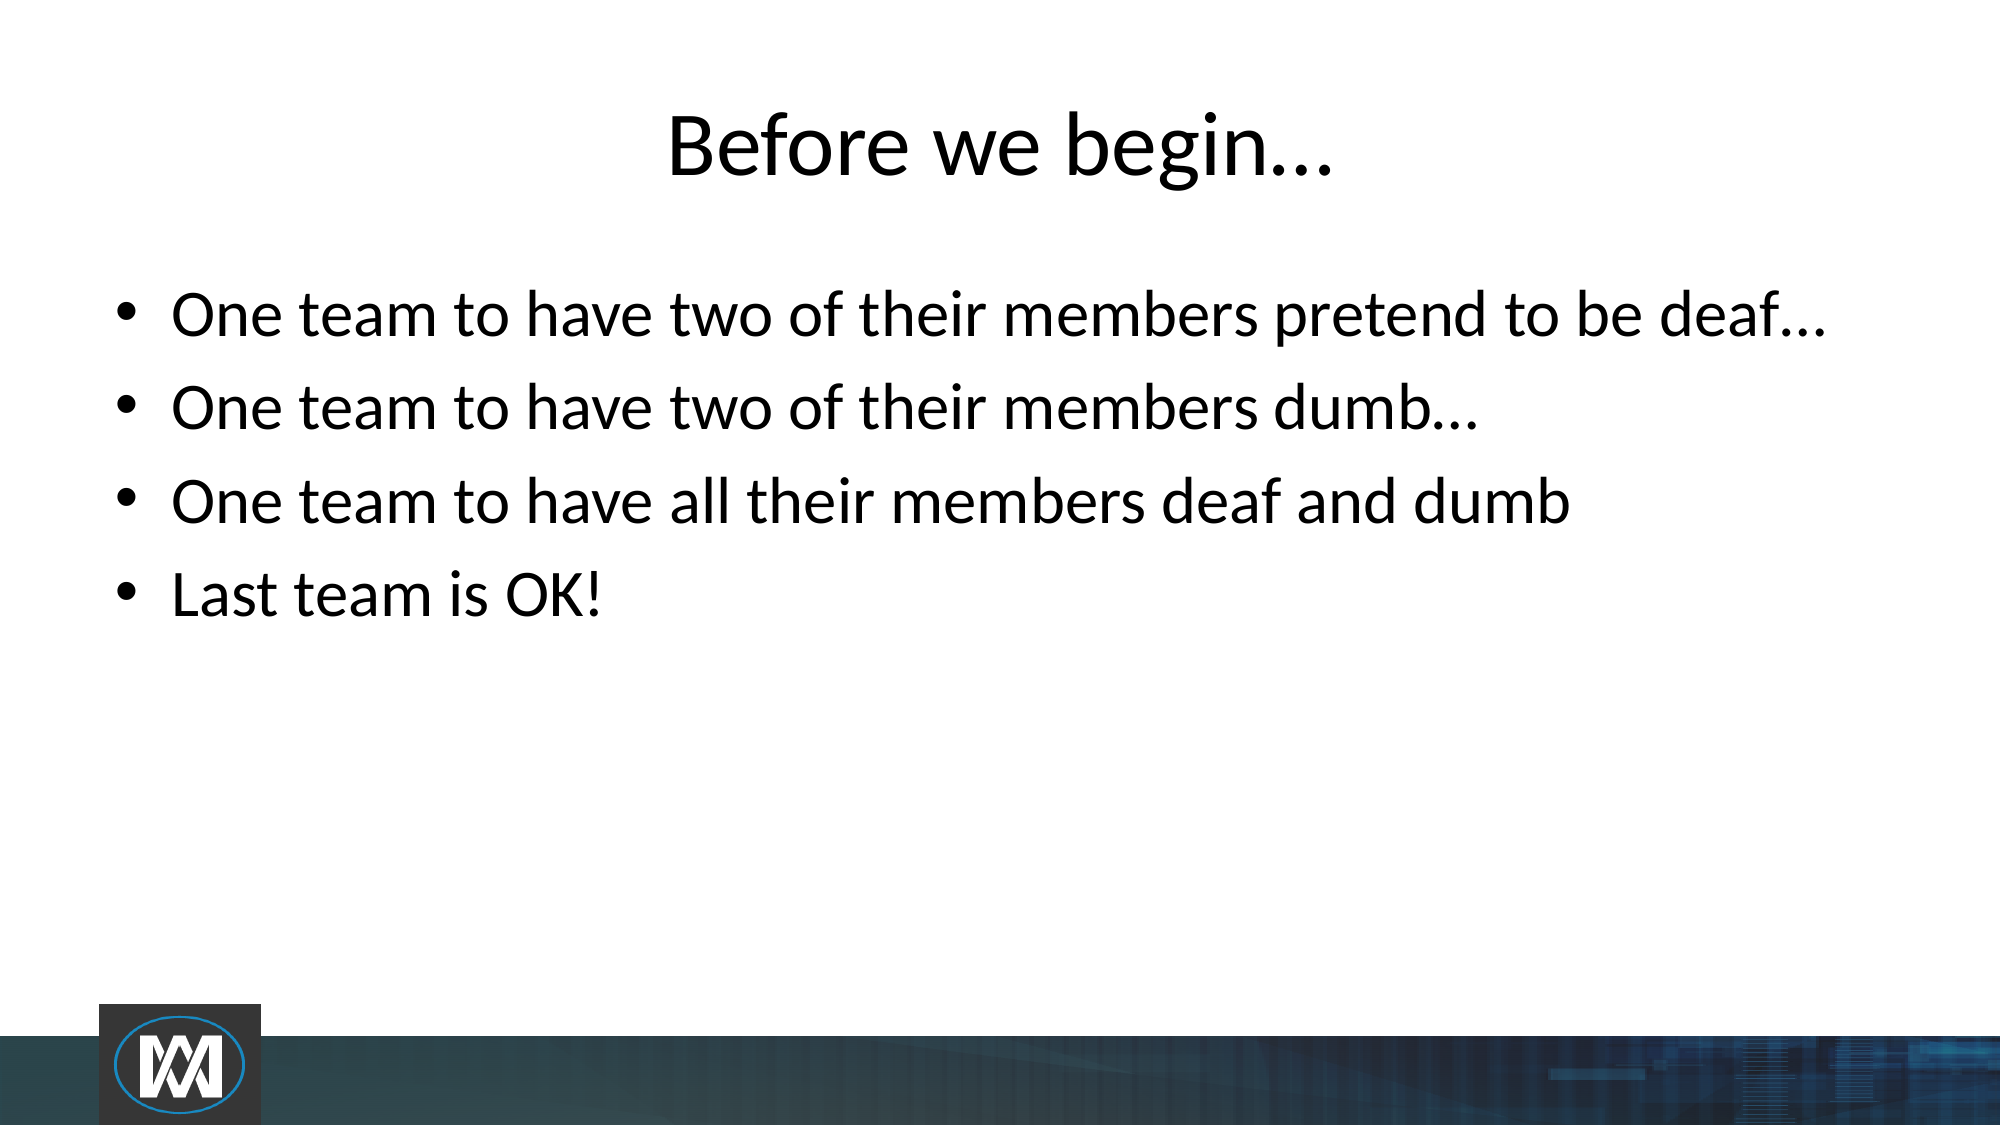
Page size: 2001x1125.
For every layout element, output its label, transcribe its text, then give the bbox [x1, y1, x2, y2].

list One team to have two of their members pretend to be deaf… One team to have two of their members dumb… One team to have all their members deaf and dumb Last team is OK! [99, 262, 1900, 1005]
title Before we begin… [99, 45, 1900, 233]
picture [0, 1005, 2000, 1125]
